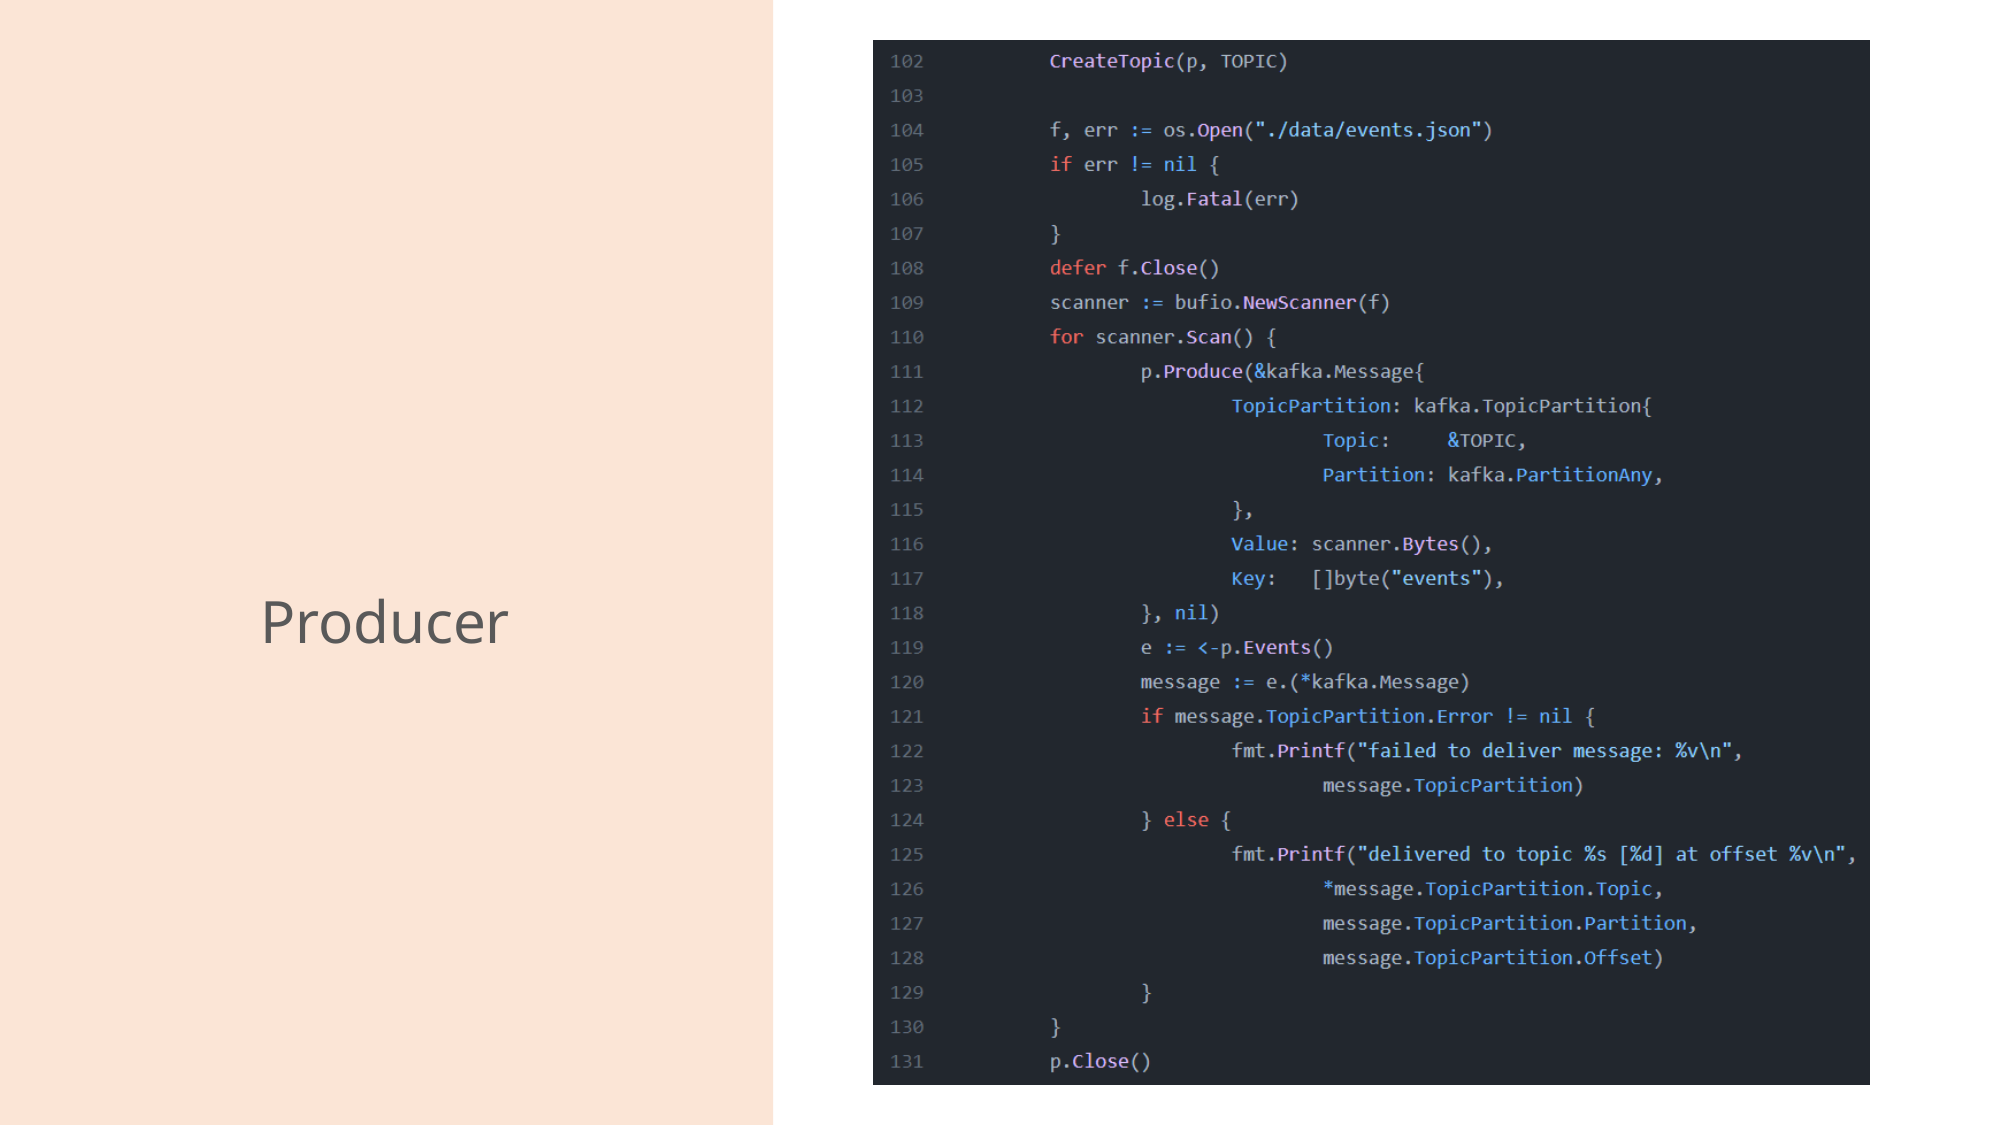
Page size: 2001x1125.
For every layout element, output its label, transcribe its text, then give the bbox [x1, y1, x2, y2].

text_box [774, 0, 2000, 1125]
text_box [0, 0, 774, 1125]
title Producer [145, 142, 625, 664]
picture [873, 40, 1870, 1085]
